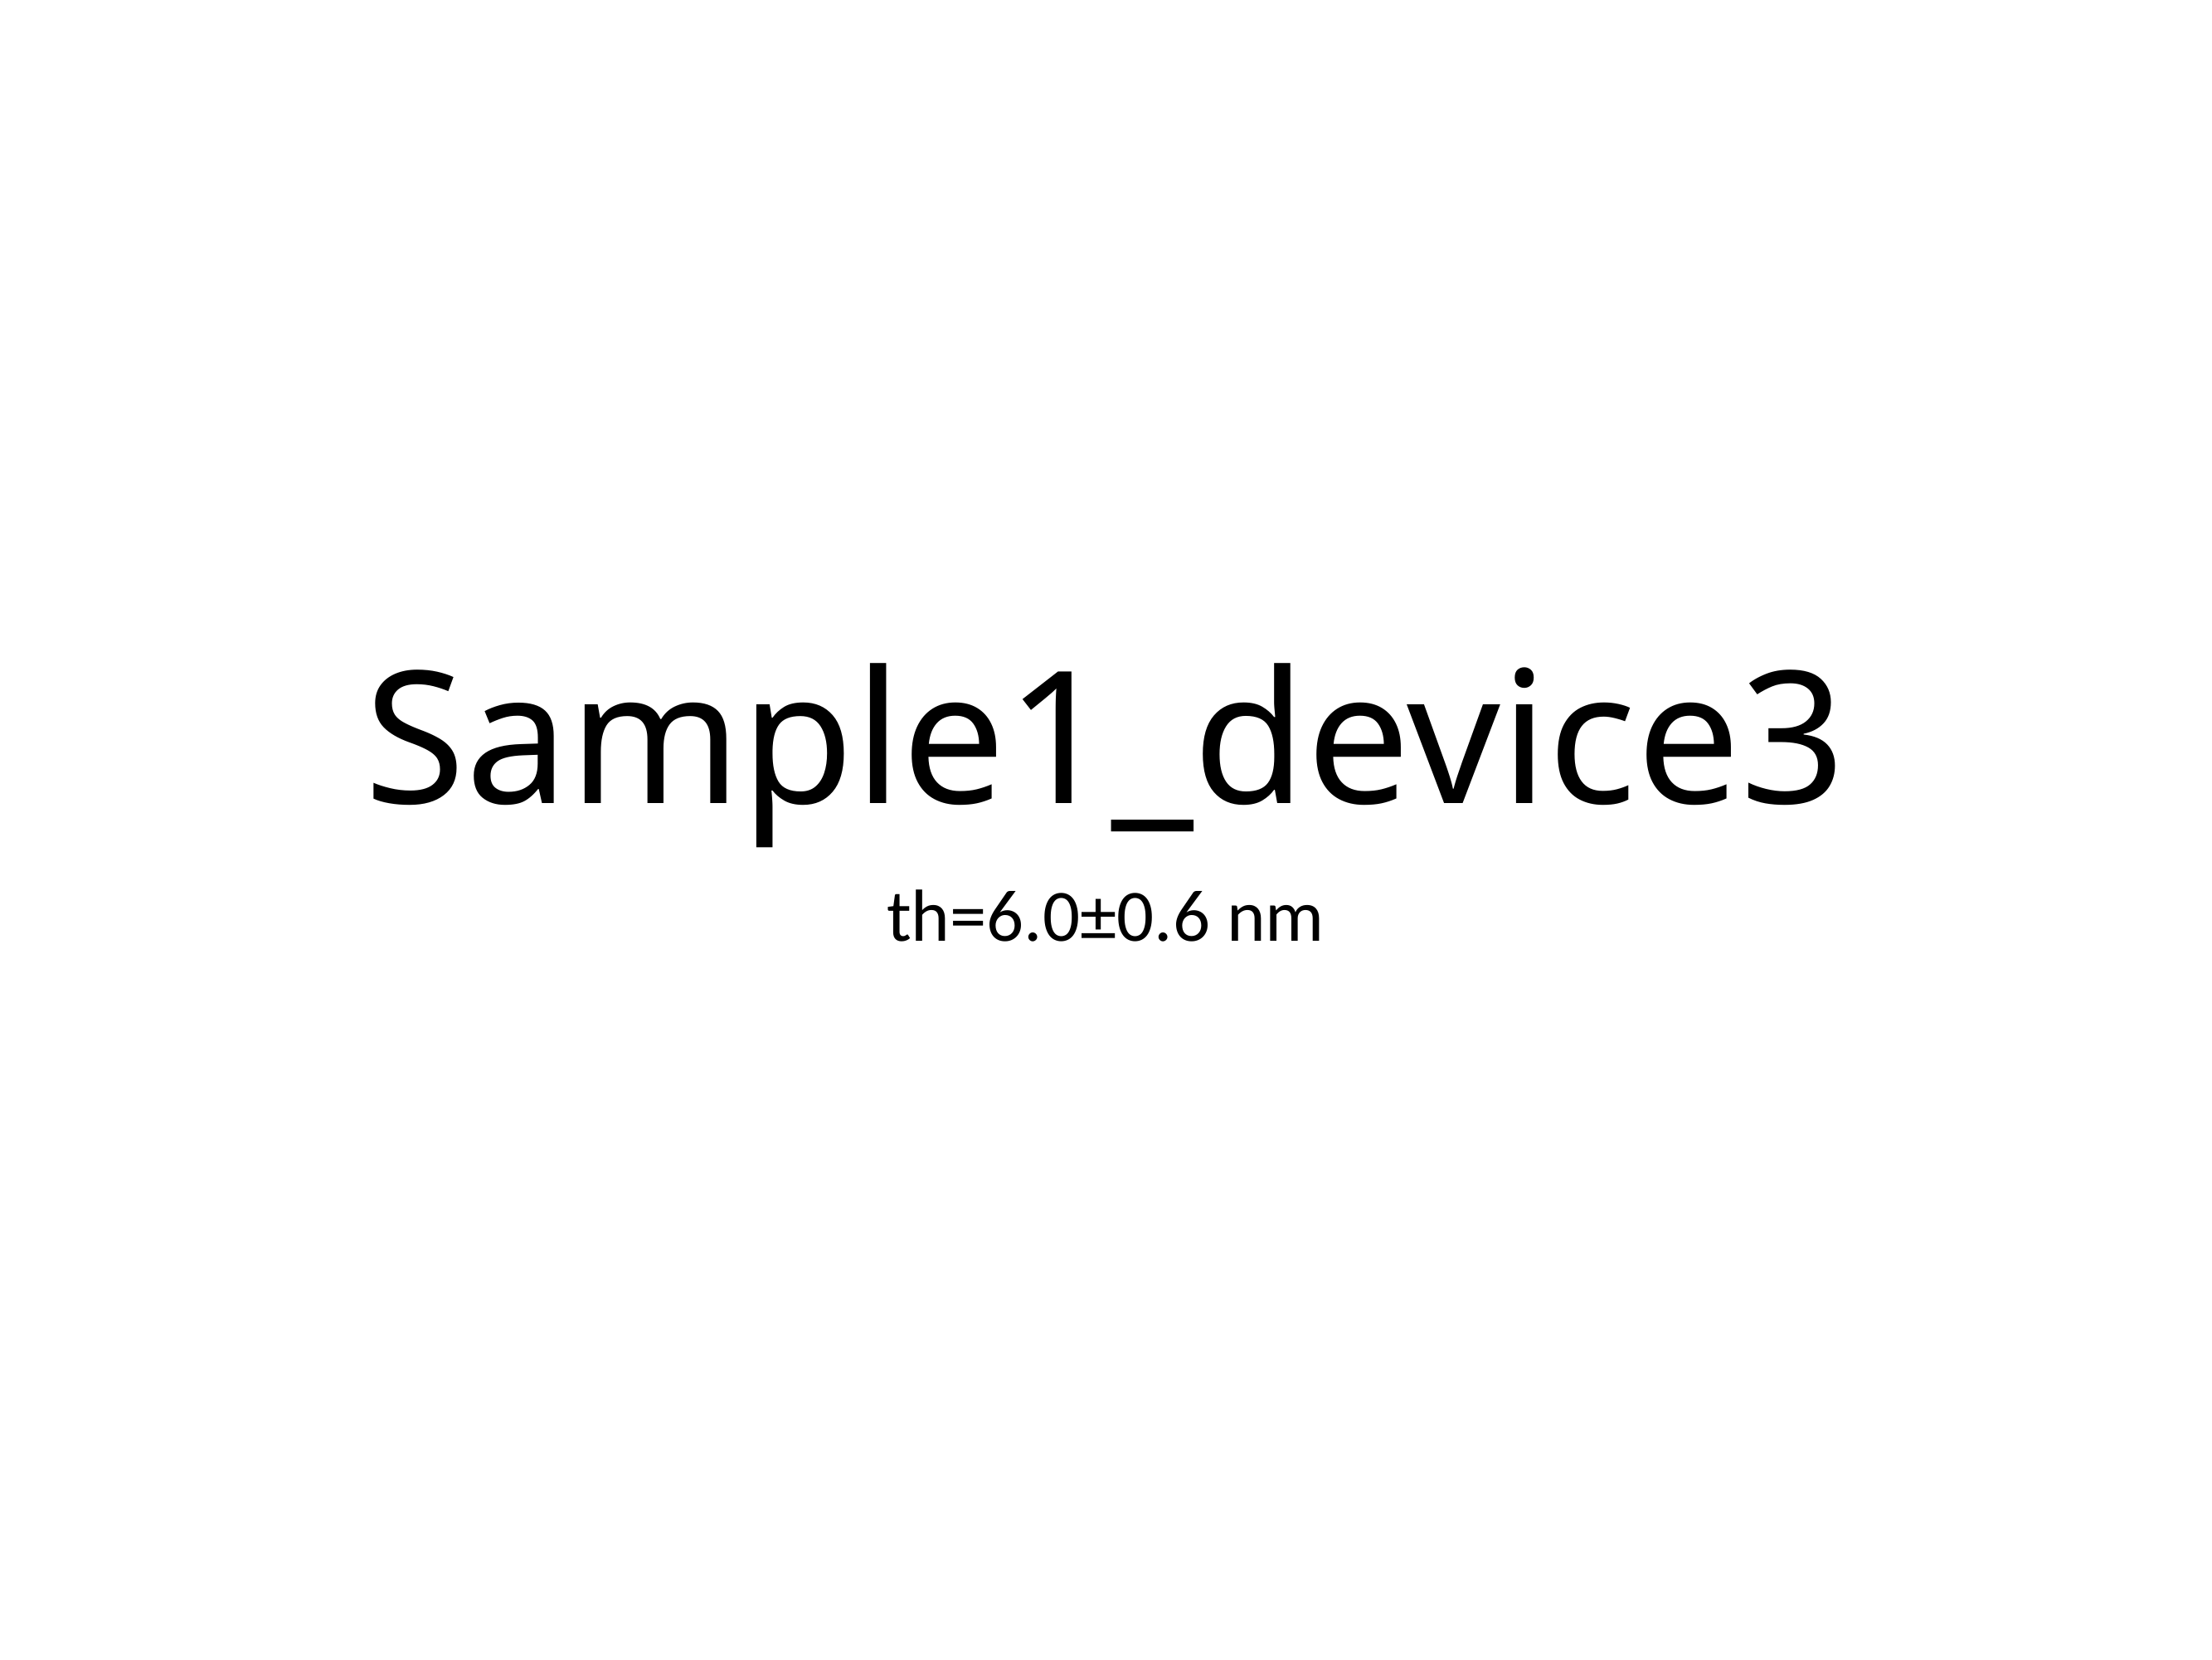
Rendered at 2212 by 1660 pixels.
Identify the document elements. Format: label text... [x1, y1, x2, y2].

title Sample1_device3 [166, 271, 2046, 849]
subtitle th=6.0±0.6 nm [276, 871, 1936, 1273]
